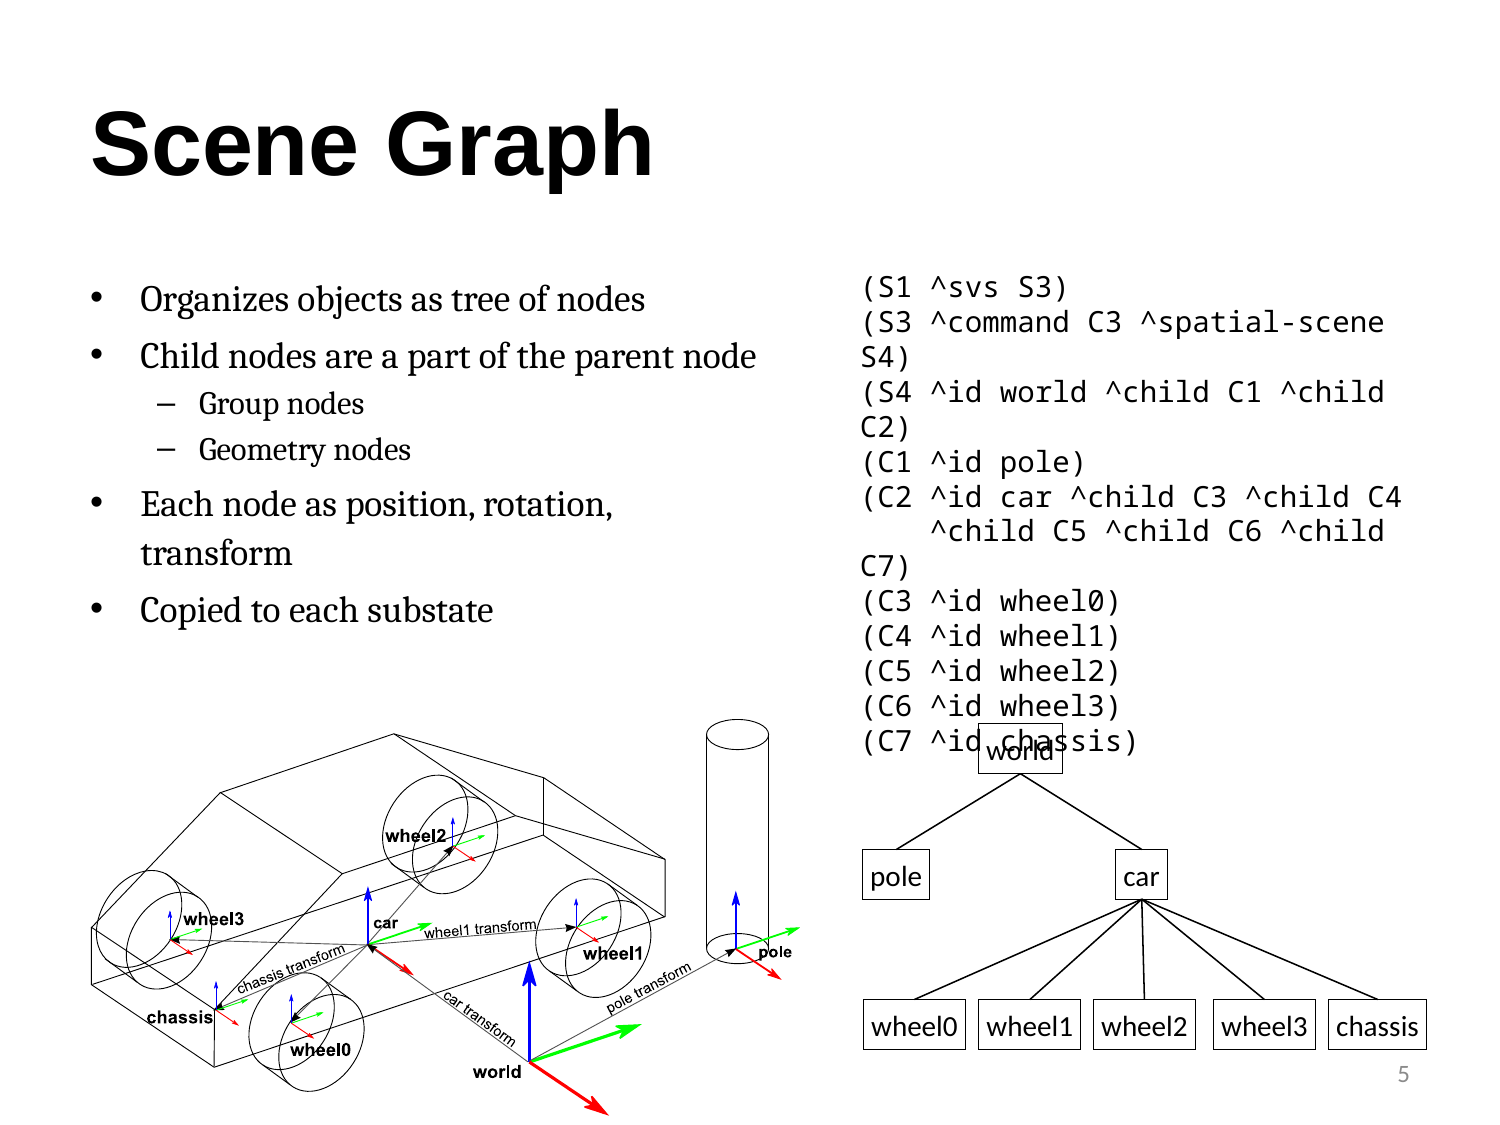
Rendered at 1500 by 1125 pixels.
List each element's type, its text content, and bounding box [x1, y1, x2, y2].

text_box (S1 ^svs S3) (S3 ^command C3 ^spatial-scene S4) (S4 ^id world ^child C1 ^child C2) (C1 ^id pole) (C2 ^id car ^child C3 ^child C4 ^child C5 ^child C6 ^child C7) (C3 ^id wheel0) (C4 ^id wheel1) (C5 ^id wheel2) (C6 ^id wheel3) (C7 ^id chassis) [845, 260, 1438, 765]
text_box pole [862, 849, 930, 900]
text_box chassis [1328, 999, 1427, 1050]
text_box wheel0 [863, 999, 966, 1050]
picture [90, 718, 801, 1117]
title Scene Graph [75, 45, 1425, 233]
text_box car [1115, 849, 1168, 897]
text_box wheel2 [1093, 1009, 1196, 1042]
list Organizes objects as tree of nodes Child nodes are a part of the parent node Group nodes Geometry nodes Each node as position, rotation, transform Copied to each substate [75, 262, 775, 675]
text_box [896, 774, 1021, 850]
slide_number 5 [1074, 1042, 1425, 1103]
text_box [1029, 899, 1138, 1000]
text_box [1141, 899, 1379, 1000]
text_box world [978, 765, 1063, 772]
text_box wheel3 [1213, 1008, 1316, 1042]
text_box wheel1 [978, 1008, 1081, 1050]
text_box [914, 899, 1028, 1000]
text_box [1022, 774, 1143, 850]
